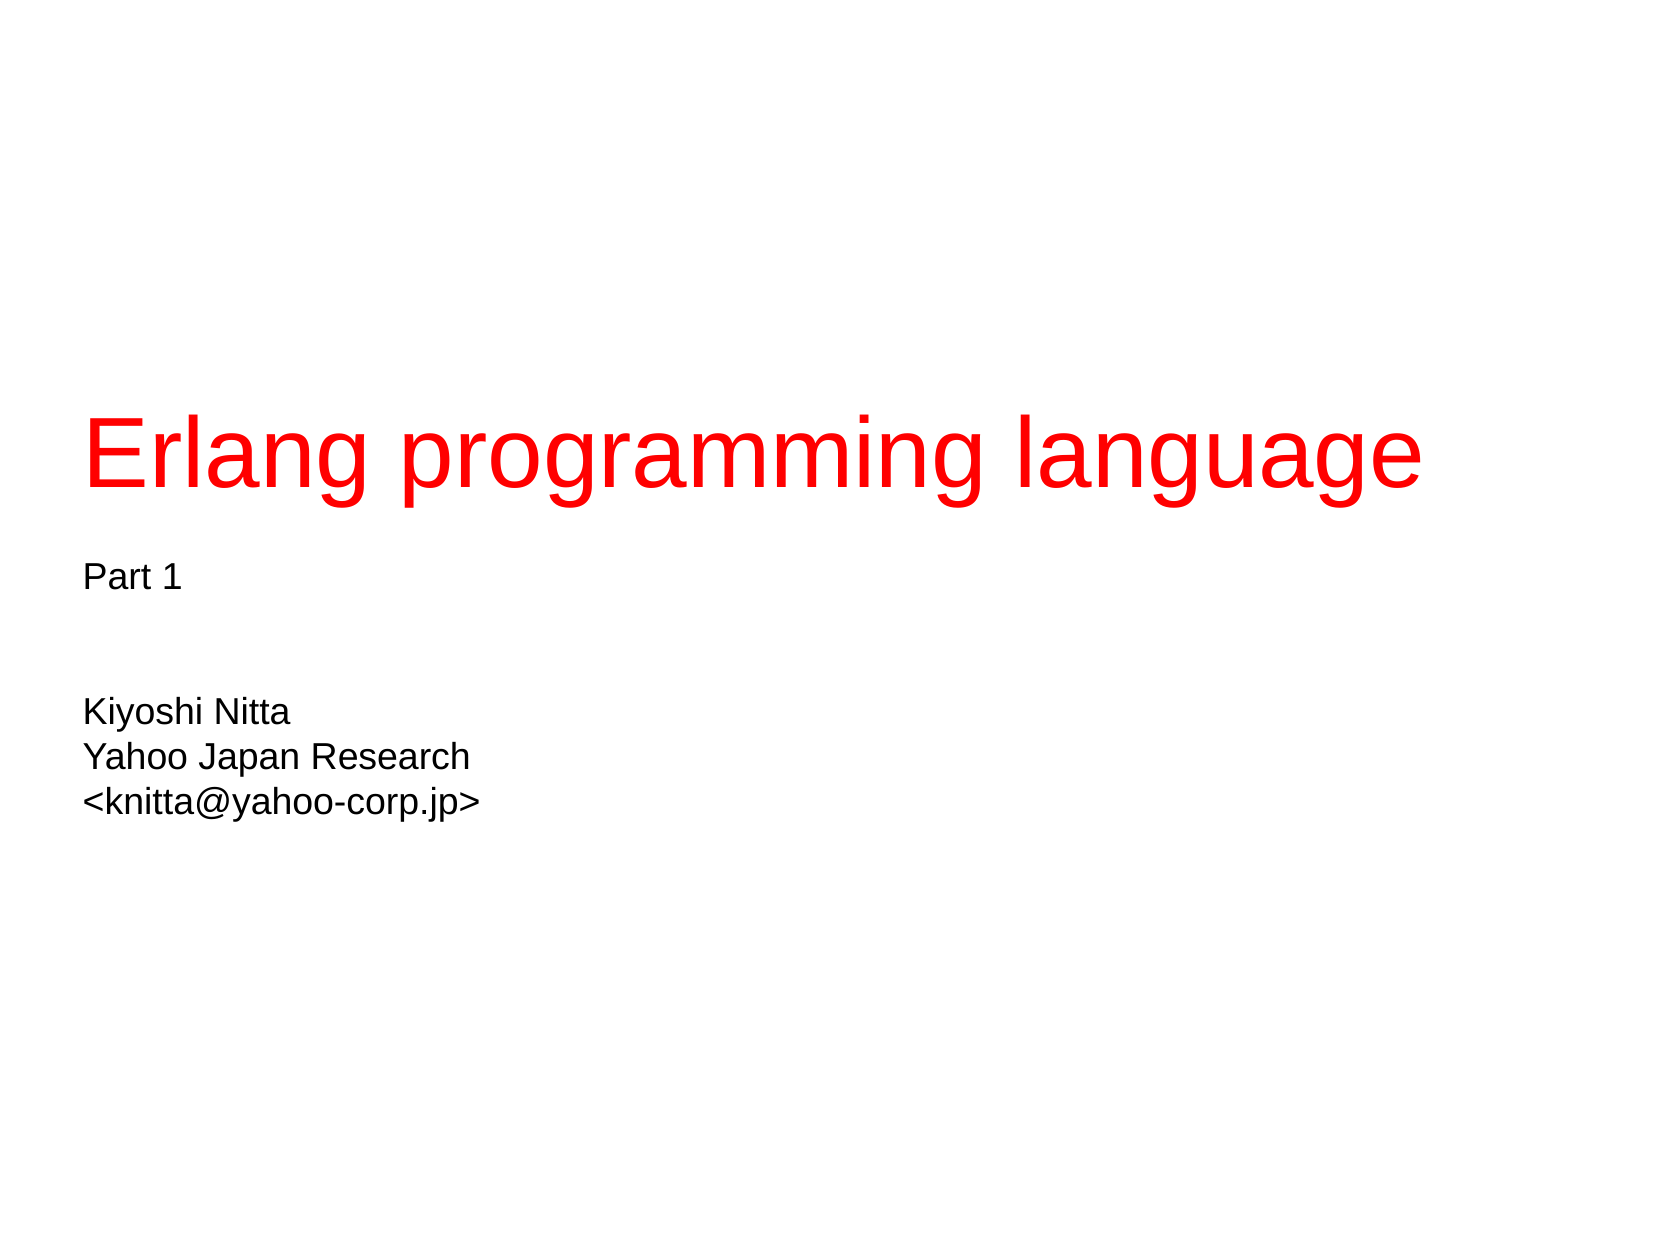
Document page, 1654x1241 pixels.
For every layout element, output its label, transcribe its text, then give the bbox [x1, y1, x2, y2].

text_box Erlang programming language Part 1 Kiyoshi Nitta Yahoo Japan Research <knitta@yahoo-corp.jp> [82, 290, 1571, 1010]
